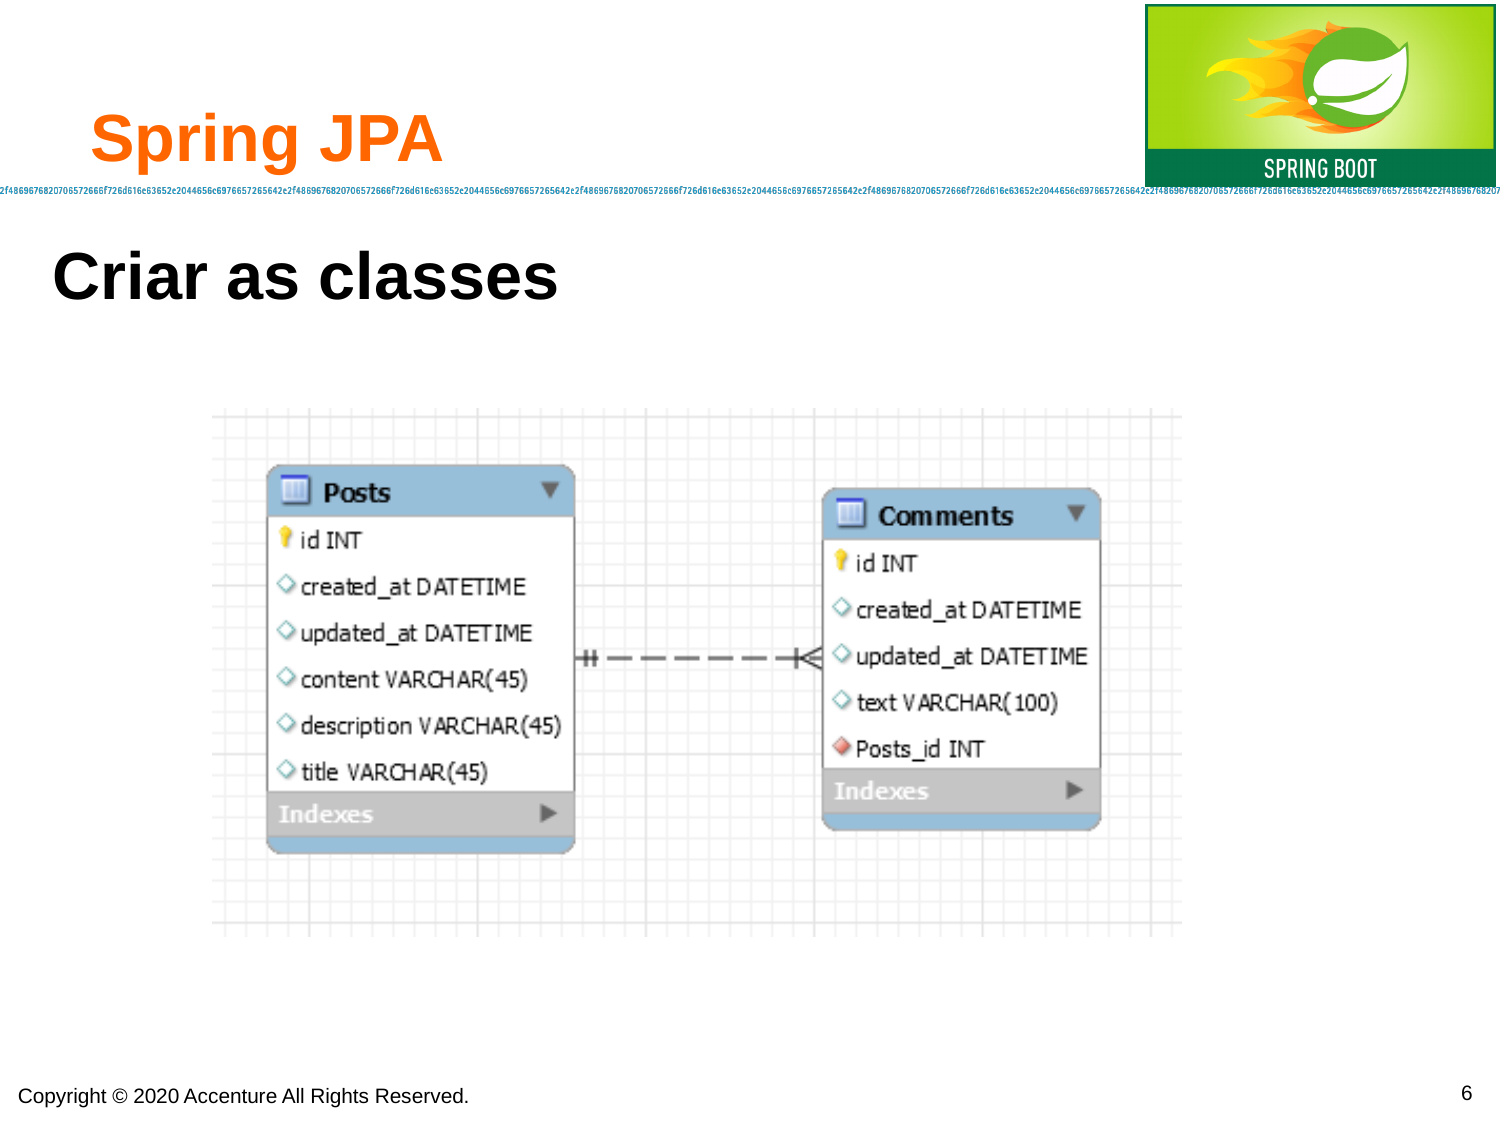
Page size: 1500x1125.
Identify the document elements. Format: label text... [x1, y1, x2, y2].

picture [0, 4, 1500, 194]
picture [212, 408, 1183, 937]
title Spring JPA [74, 32, 1413, 183]
text_box [26, 212, 1462, 342]
slide_number 6 [1137, 1046, 1488, 1125]
list Criar as classes [37, 342, 1426, 1121]
